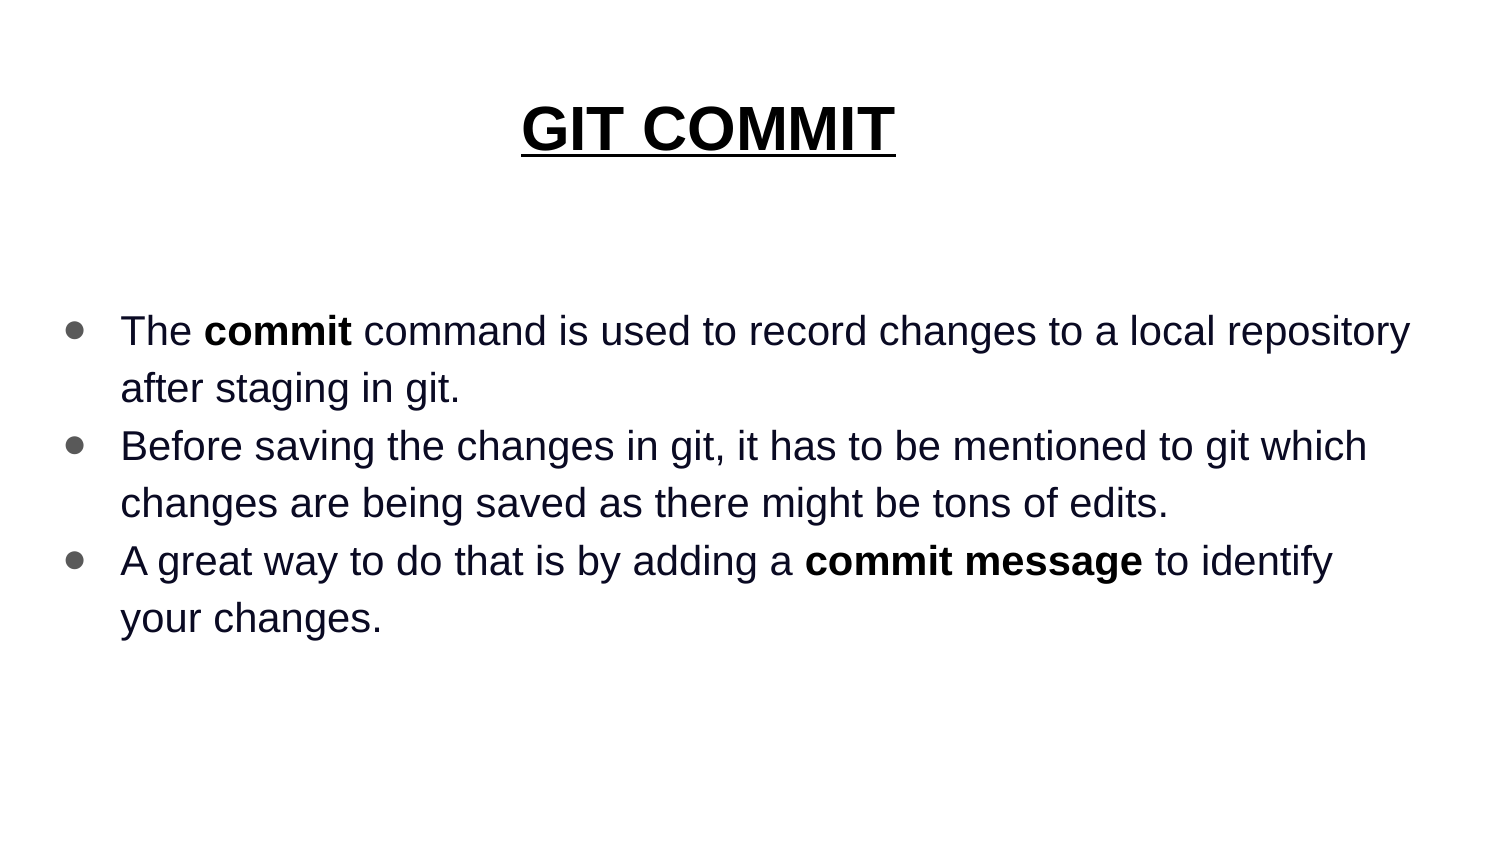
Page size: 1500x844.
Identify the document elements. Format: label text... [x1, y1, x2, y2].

title GIT COMMIT [51, 72, 1449, 167]
list The commit command is used to record changes to a local repository after staging in git. Before saving the changes in git, it has to be mentioned to git which changes are being saved as there might be tons of edits. A great way to do that is by adding a commit message to identify your changes. [30, 280, 1429, 701]
